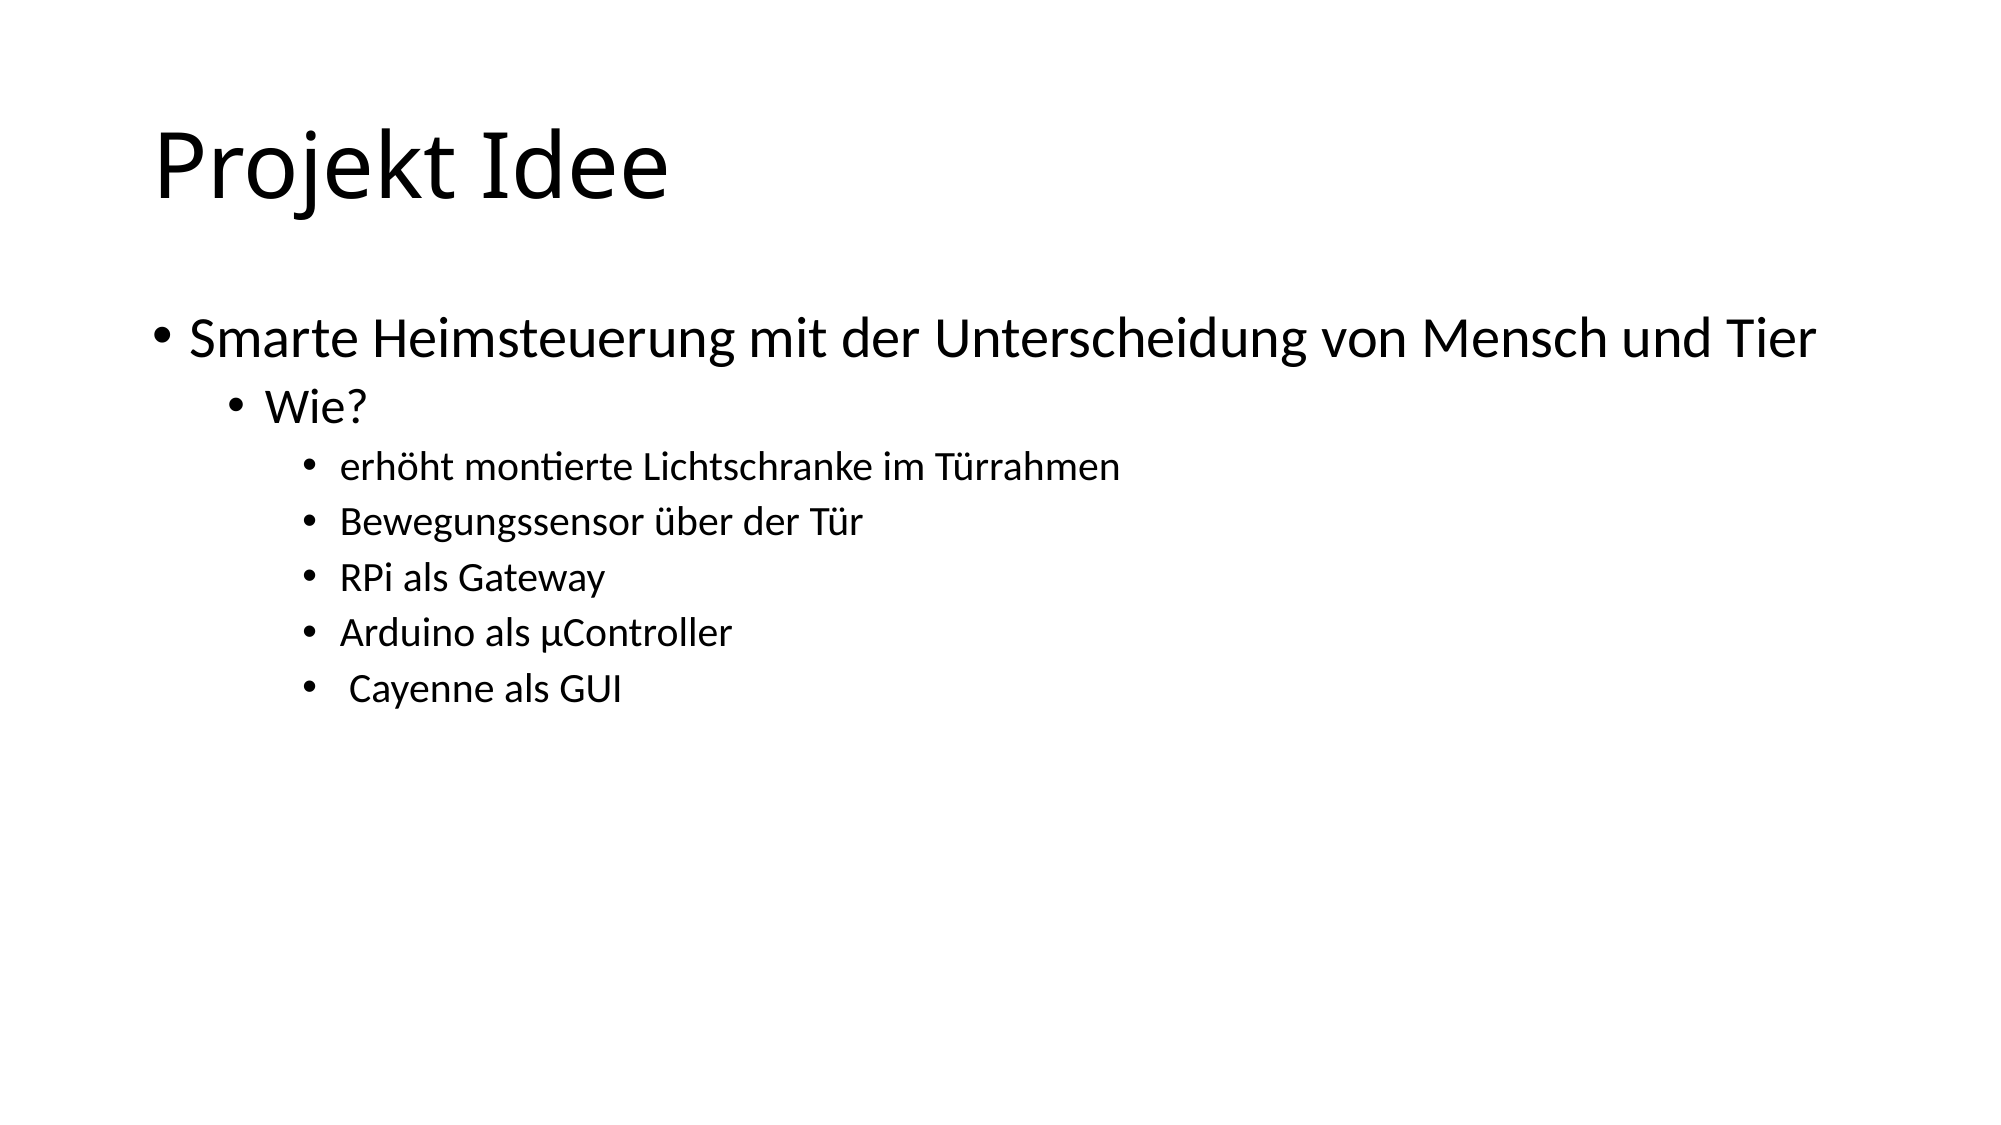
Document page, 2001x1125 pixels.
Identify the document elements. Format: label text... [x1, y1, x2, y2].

text_box Smarte Heimsteuerung mit der Unterscheidung von Mensch und Tier Wie? erhöht montierte Lichtschranke im Türrahmen Bewegungssensor über der Tür RPi als Gateway Arduino als µController Cayenne als GUI [137, 299, 1863, 1014]
text_box Projekt Idee [137, 59, 1863, 278]
